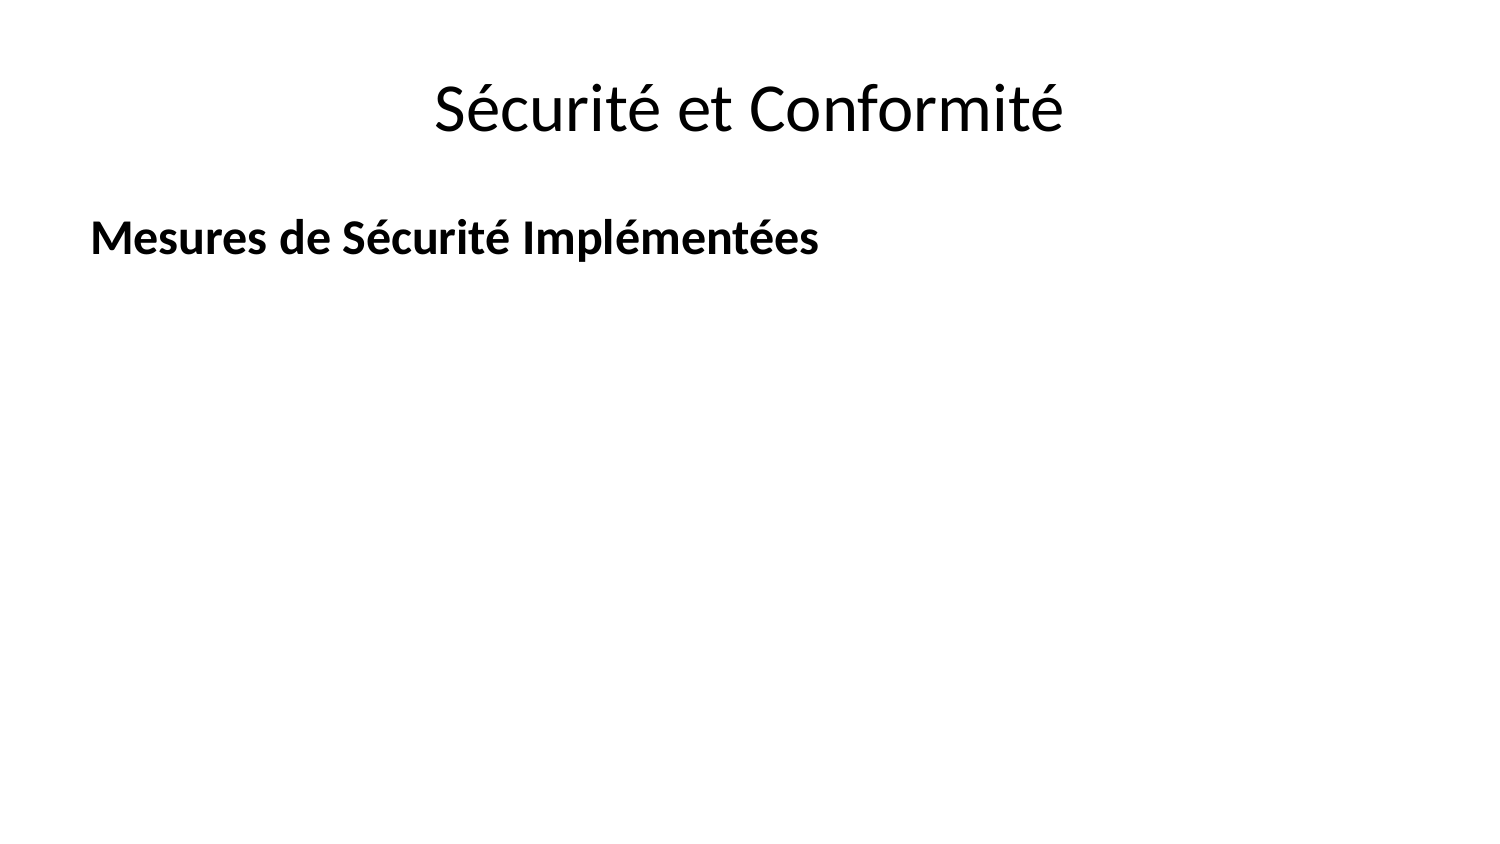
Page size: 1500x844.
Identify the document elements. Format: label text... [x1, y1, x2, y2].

title Sécurité et Conformité [75, 33, 1425, 175]
list Mesures de Sécurité Implémentées [75, 196, 1425, 754]
